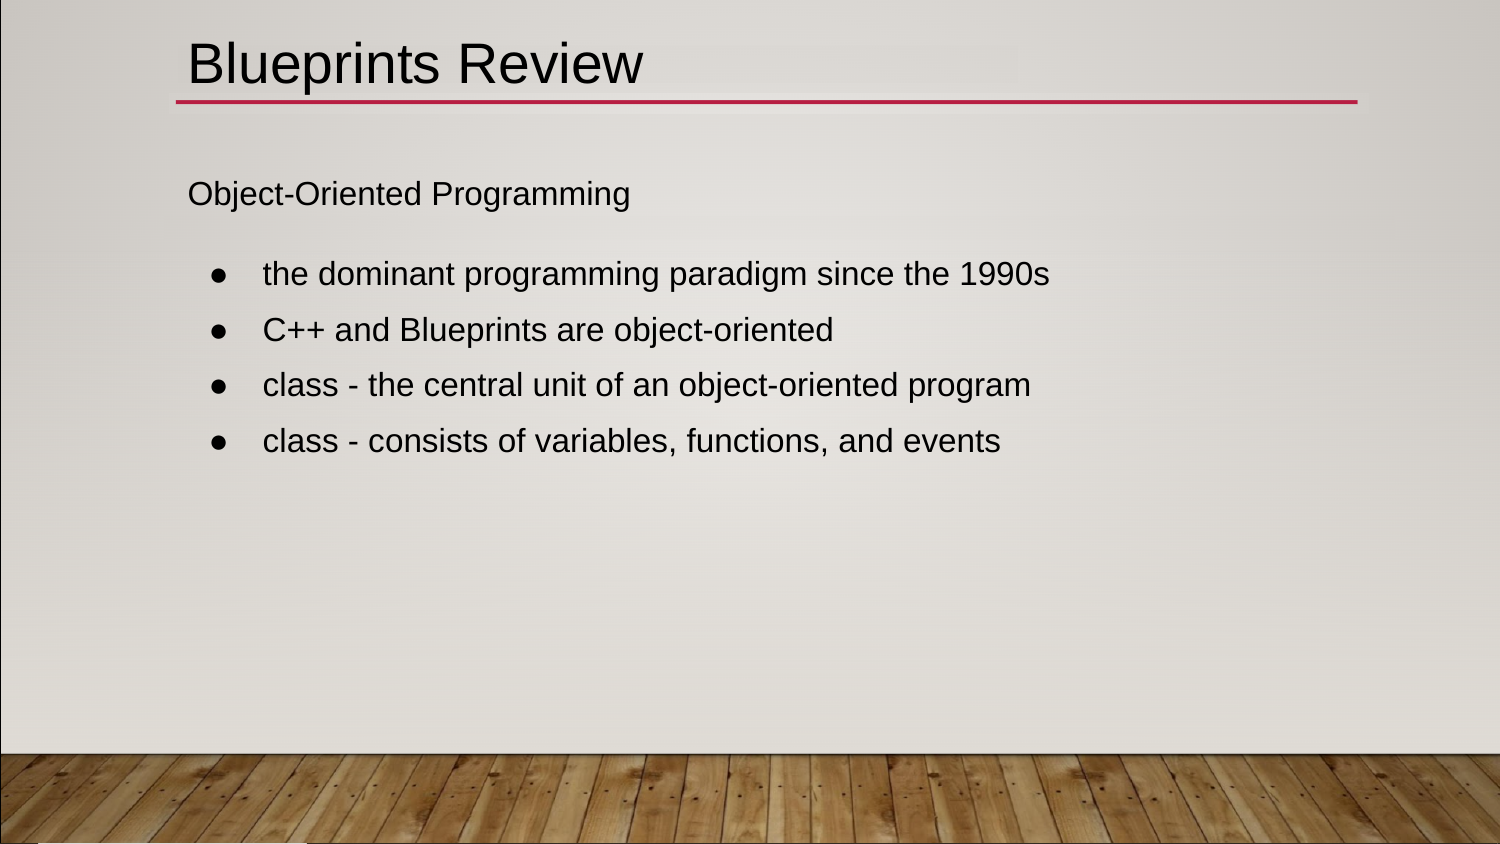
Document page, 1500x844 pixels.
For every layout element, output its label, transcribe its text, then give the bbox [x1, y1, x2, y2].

picture [0, 0, 1500, 844]
list Object-Oriented Programming the dominant programming paradigm since the 1990s C++ and Blueprints are object-oriented class - the central unit of an object-oriented program class - consists of variables, functions, and events [172, 141, 1363, 703]
title Blueprints Review [172, 17, 1363, 112]
